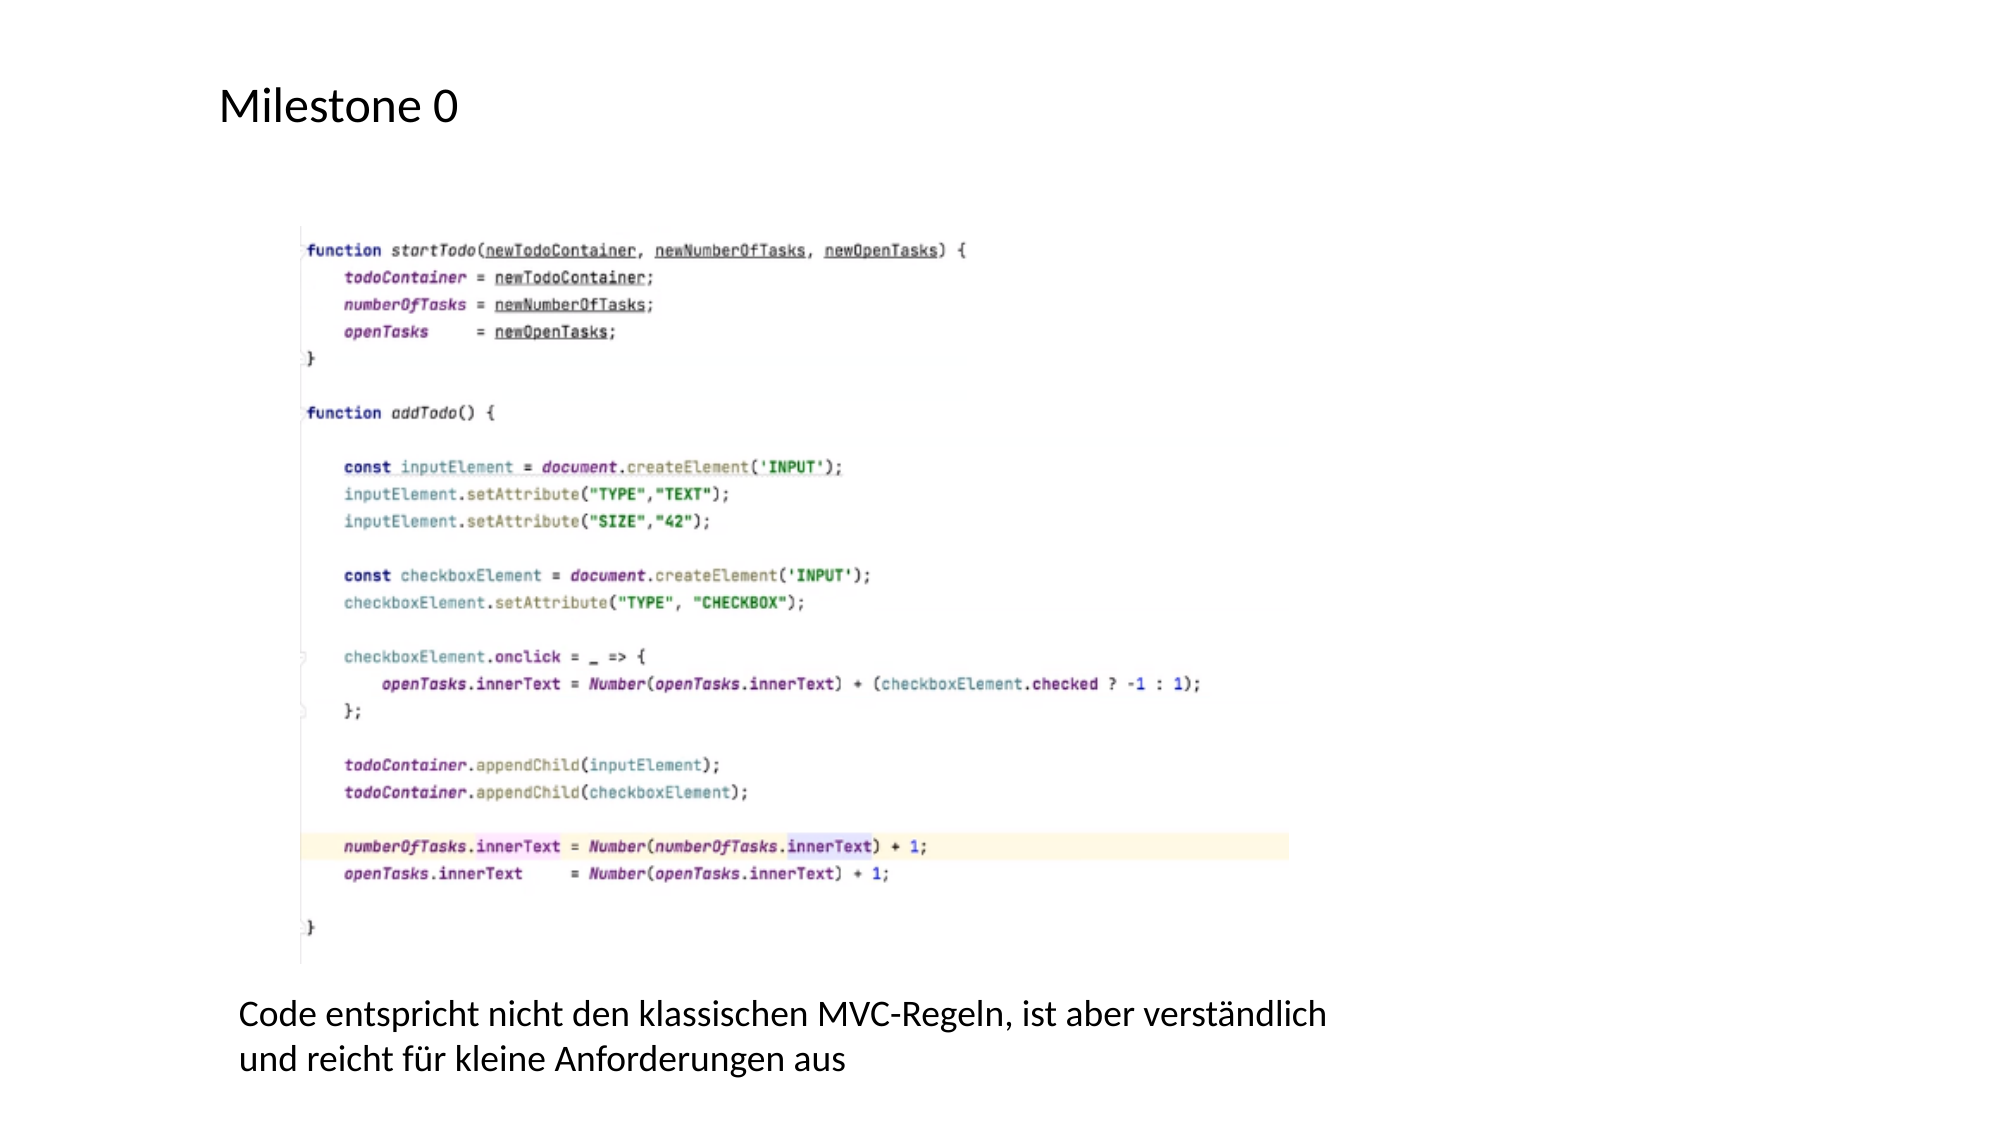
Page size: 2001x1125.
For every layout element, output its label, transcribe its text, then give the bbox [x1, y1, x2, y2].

picture [299, 226, 1289, 964]
text_box Milestone 0 [203, 65, 731, 141]
text_box Code entspricht nicht den klassischen MVC-Regeln, ist aber verständlich und reicht für kleine Anforderungen aus [224, 981, 1359, 1087]
